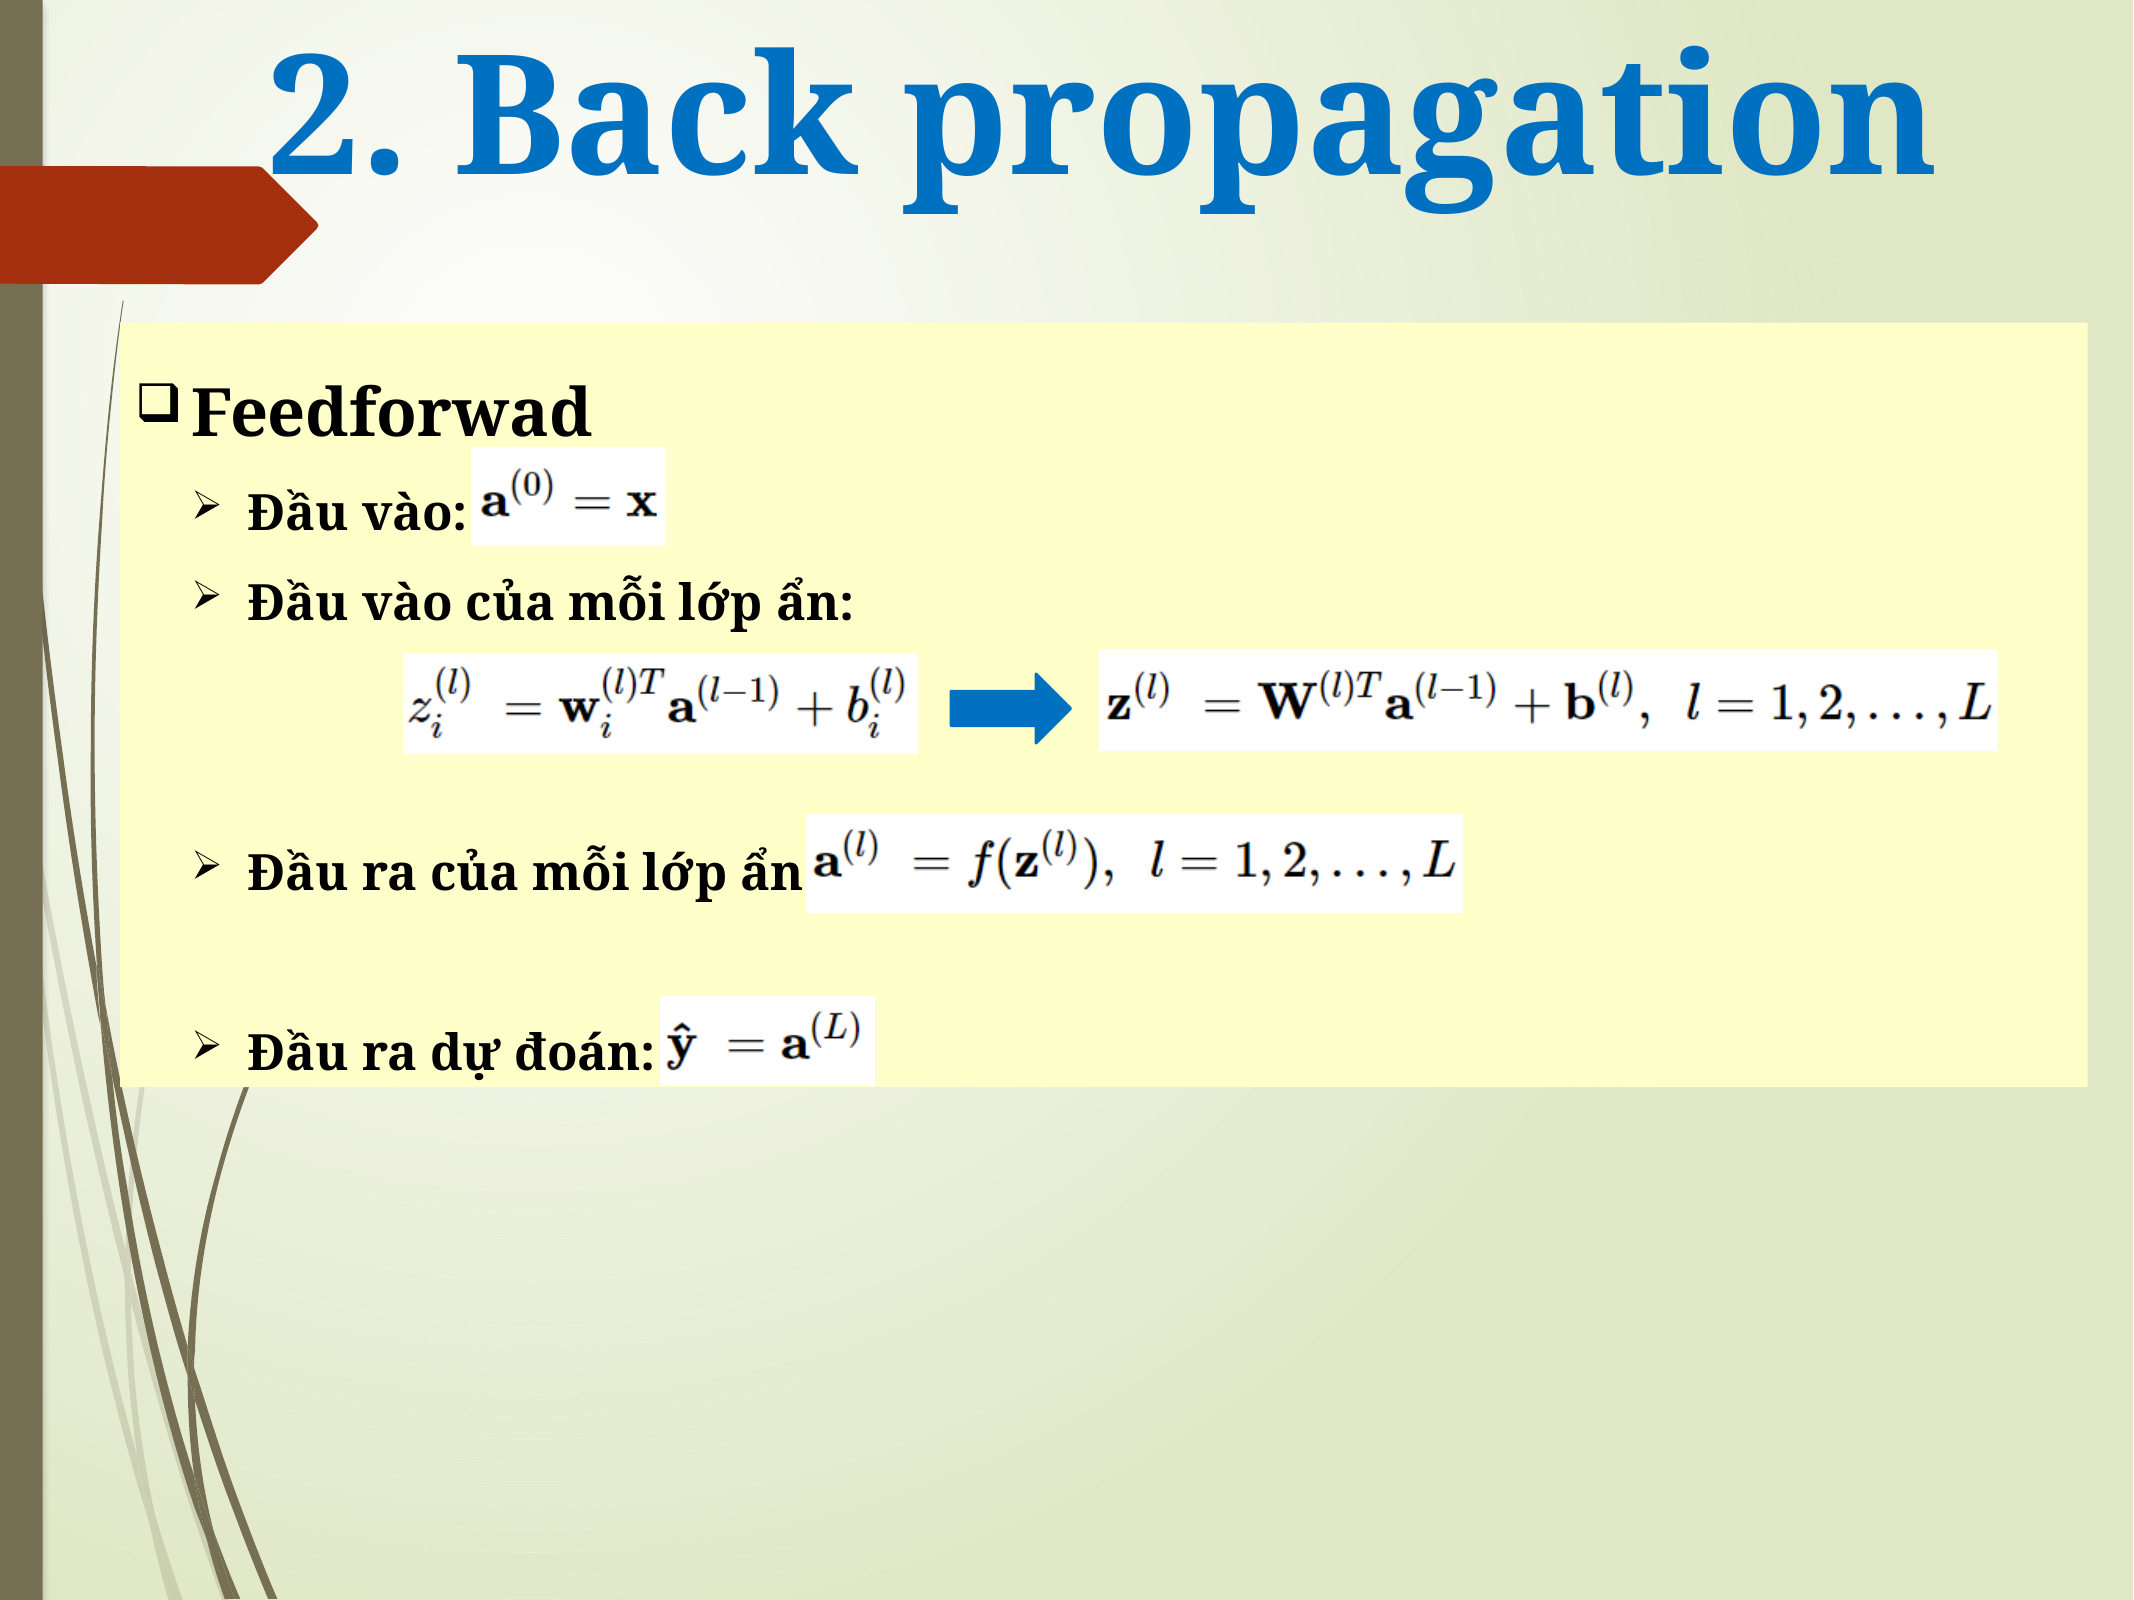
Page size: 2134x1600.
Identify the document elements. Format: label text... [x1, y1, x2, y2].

text_box 2. Back propagation [39, 0, 2134, 220]
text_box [119, 322, 2088, 1096]
